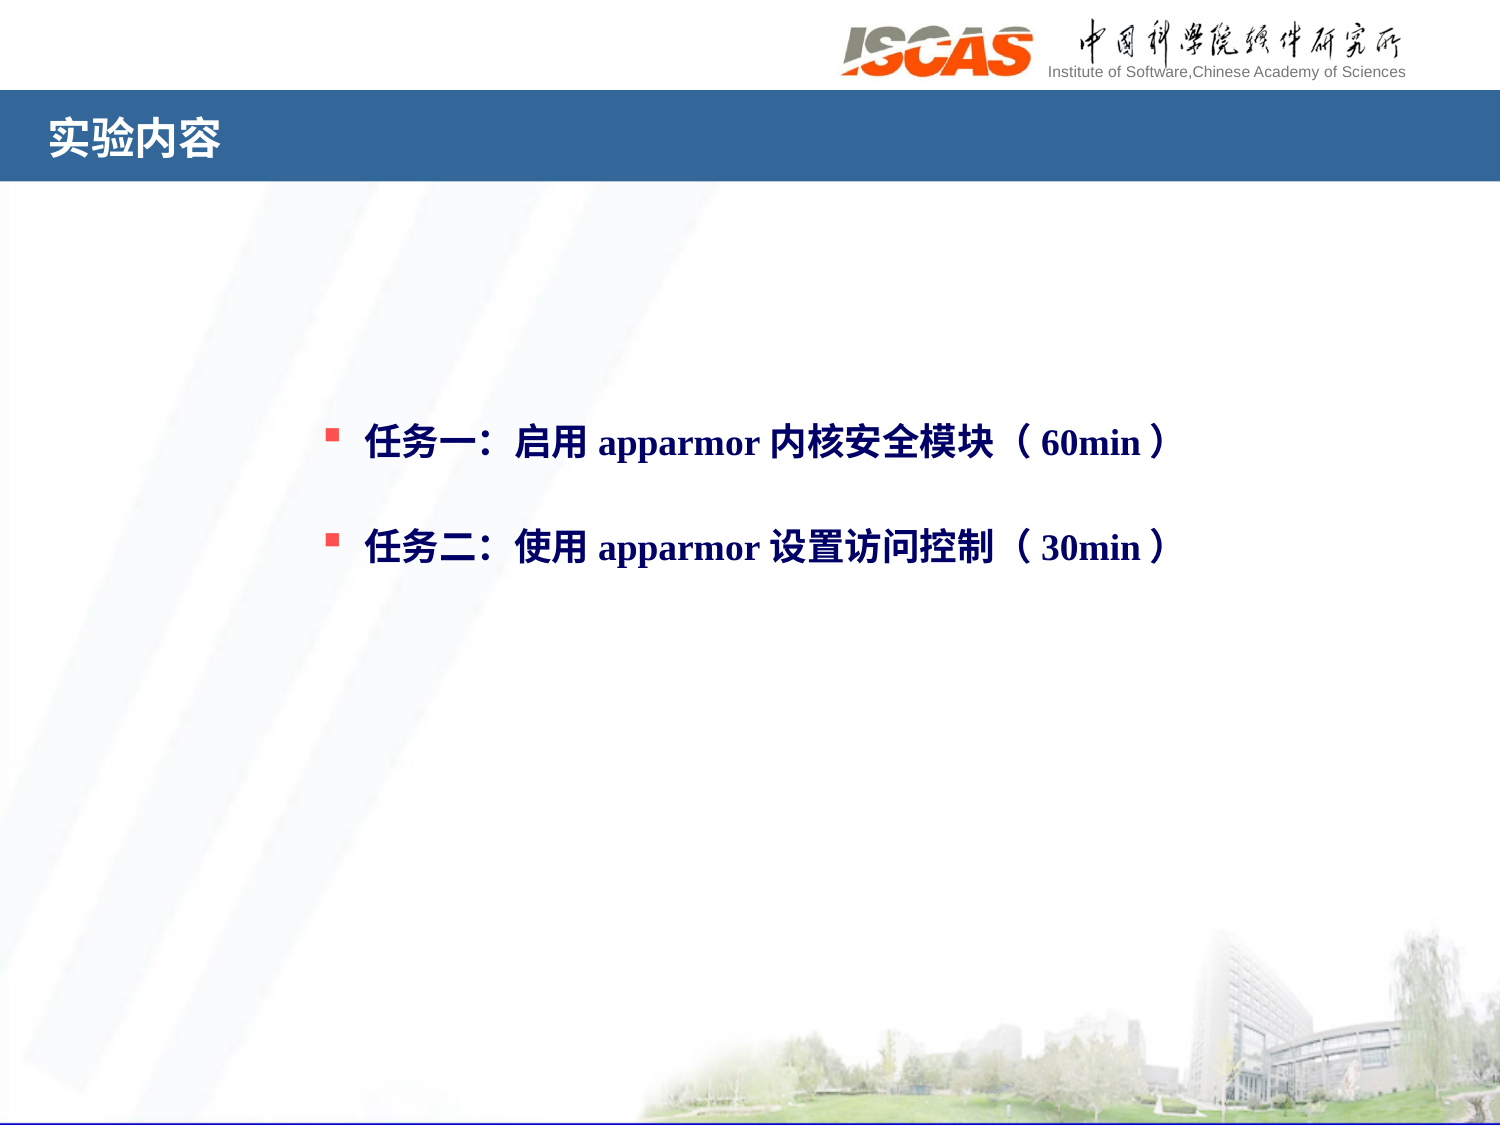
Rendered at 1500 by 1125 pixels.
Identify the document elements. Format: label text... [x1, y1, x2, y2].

title 实验内容 [0, 89, 1500, 182]
picture [837, 18, 1045, 87]
picture [0, 182, 1500, 1125]
picture [1077, 15, 1402, 71]
list 任务一：启用apparmor内核安全模块（60min） 任务二：使用apparmor设置访问控制（30min） [306, 305, 1353, 944]
